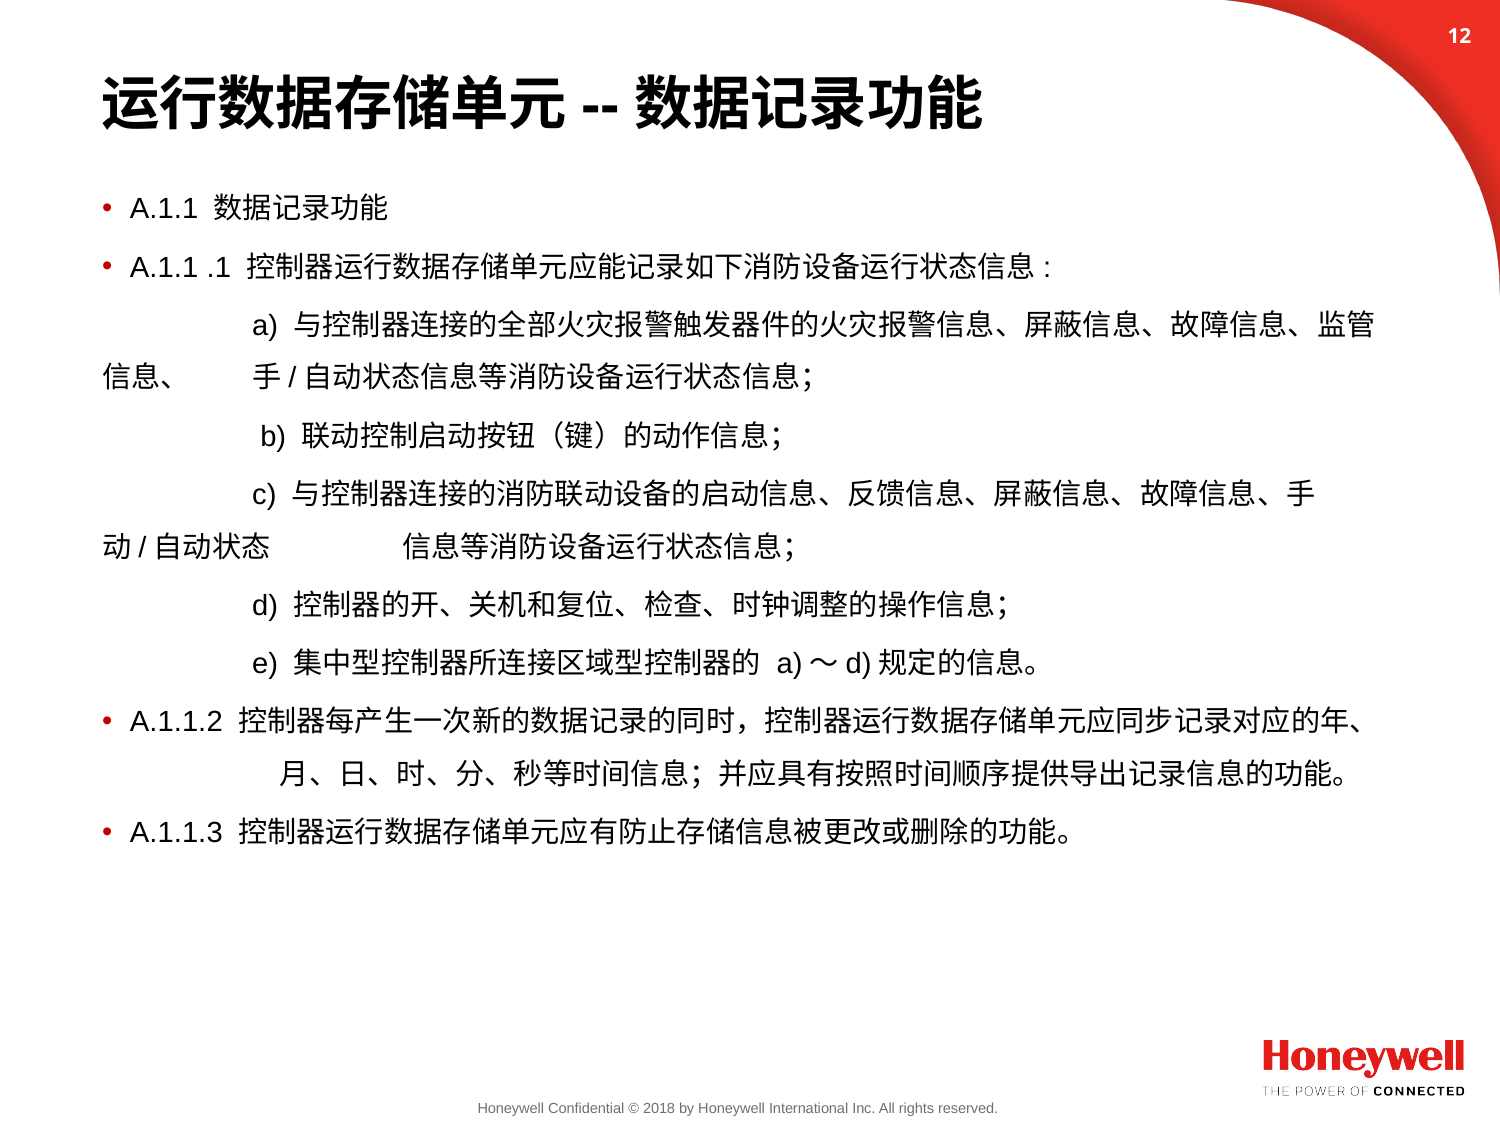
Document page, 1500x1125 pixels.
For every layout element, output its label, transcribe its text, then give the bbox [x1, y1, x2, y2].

slide_number 11 [1432, 0, 1500, 79]
title 运行数据存储单元--数据记录功能 [86, 58, 1416, 141]
list A.1.1 数据记录功能 A.1.1 .1 控制器运行数据存储单元应能记录如下消防设备运行状态信息: a) 与控制器连接的全部火灾报警触发器件的火灾报警信息、屏蔽信息、故障信息、监管信息、 手/自动状态信息等消防设备运行状态信息； b) 联动控制启动按钮（键）的动作信息； c) 与控制器连接的消防联动设备的启动信息、反馈信息、屏蔽信息、故障信息、手动/自动状态 信息等消防设备运行状态信息； d) 控制器的开、关机和复位、检查、时钟调整的操作信息； e) 集中型控制器所连接区域型控制器的 a)～d)规定的信息。 A.1.1.2 控制器每产生一次新的数据记录的同时，控制器运行数据存储单元应同步记录对应的年、 月、日、时、分、秒等时间信息；并应具有按照时间顺序提供导出记录信息的功能。 A.1.1.3 控制器运行数据存储单元应有防止存储信息被更改或删除的功能。 [87, 164, 1401, 998]
picture [1203, 0, 1500, 297]
picture [1262, 1040, 1465, 1100]
